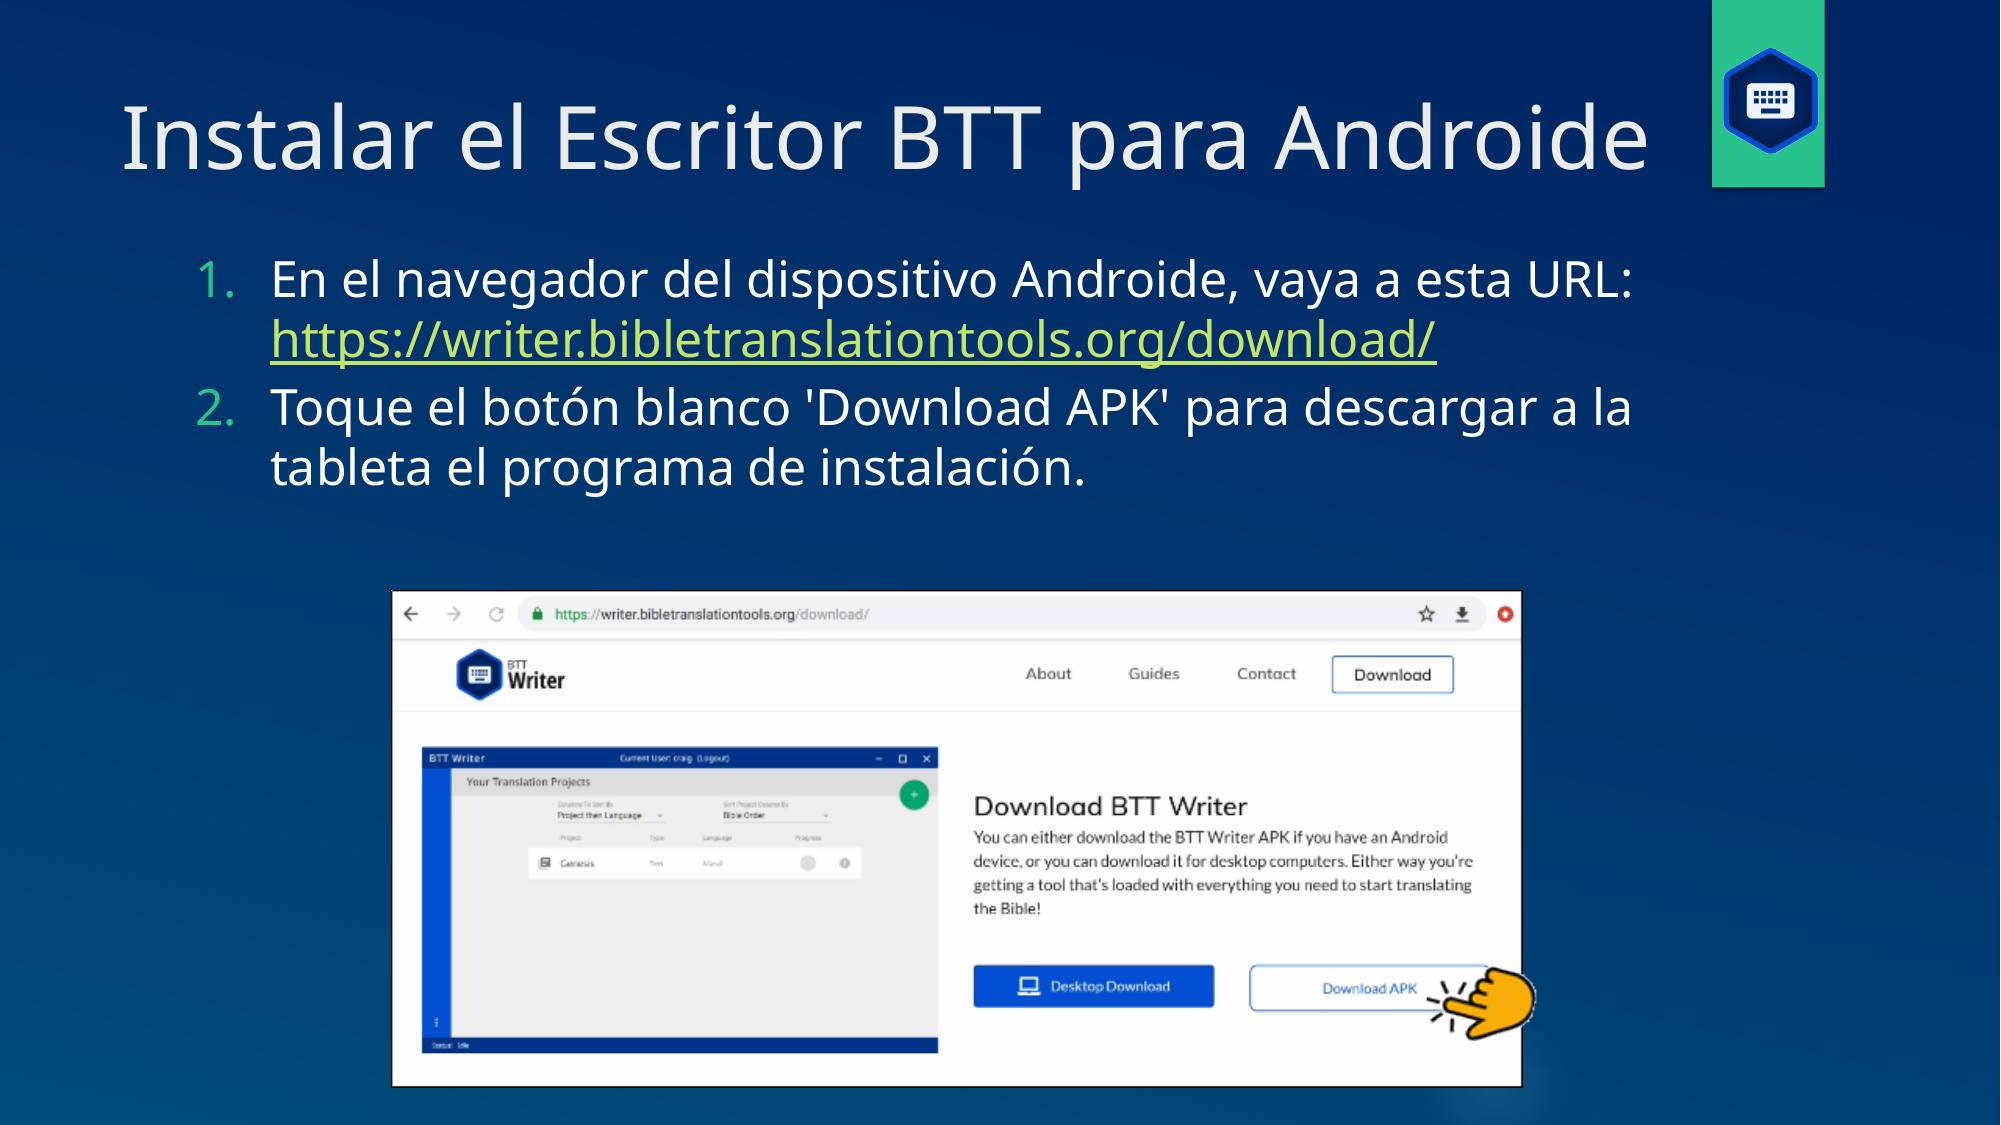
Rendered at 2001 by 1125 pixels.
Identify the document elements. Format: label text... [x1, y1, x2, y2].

title Instalar el Escritor BTT para Androide [106, 74, 1770, 304]
picture [1720, 47, 1819, 155]
list En el navegador del dispositivo Androide, vaya a esta URL: https://writer.bibletranslationtools.org/download/ Toque el botón blanco 'Download APK' para descargar a la tableta el programa de instalación. [180, 239, 1818, 535]
picture [390, 590, 1576, 1125]
